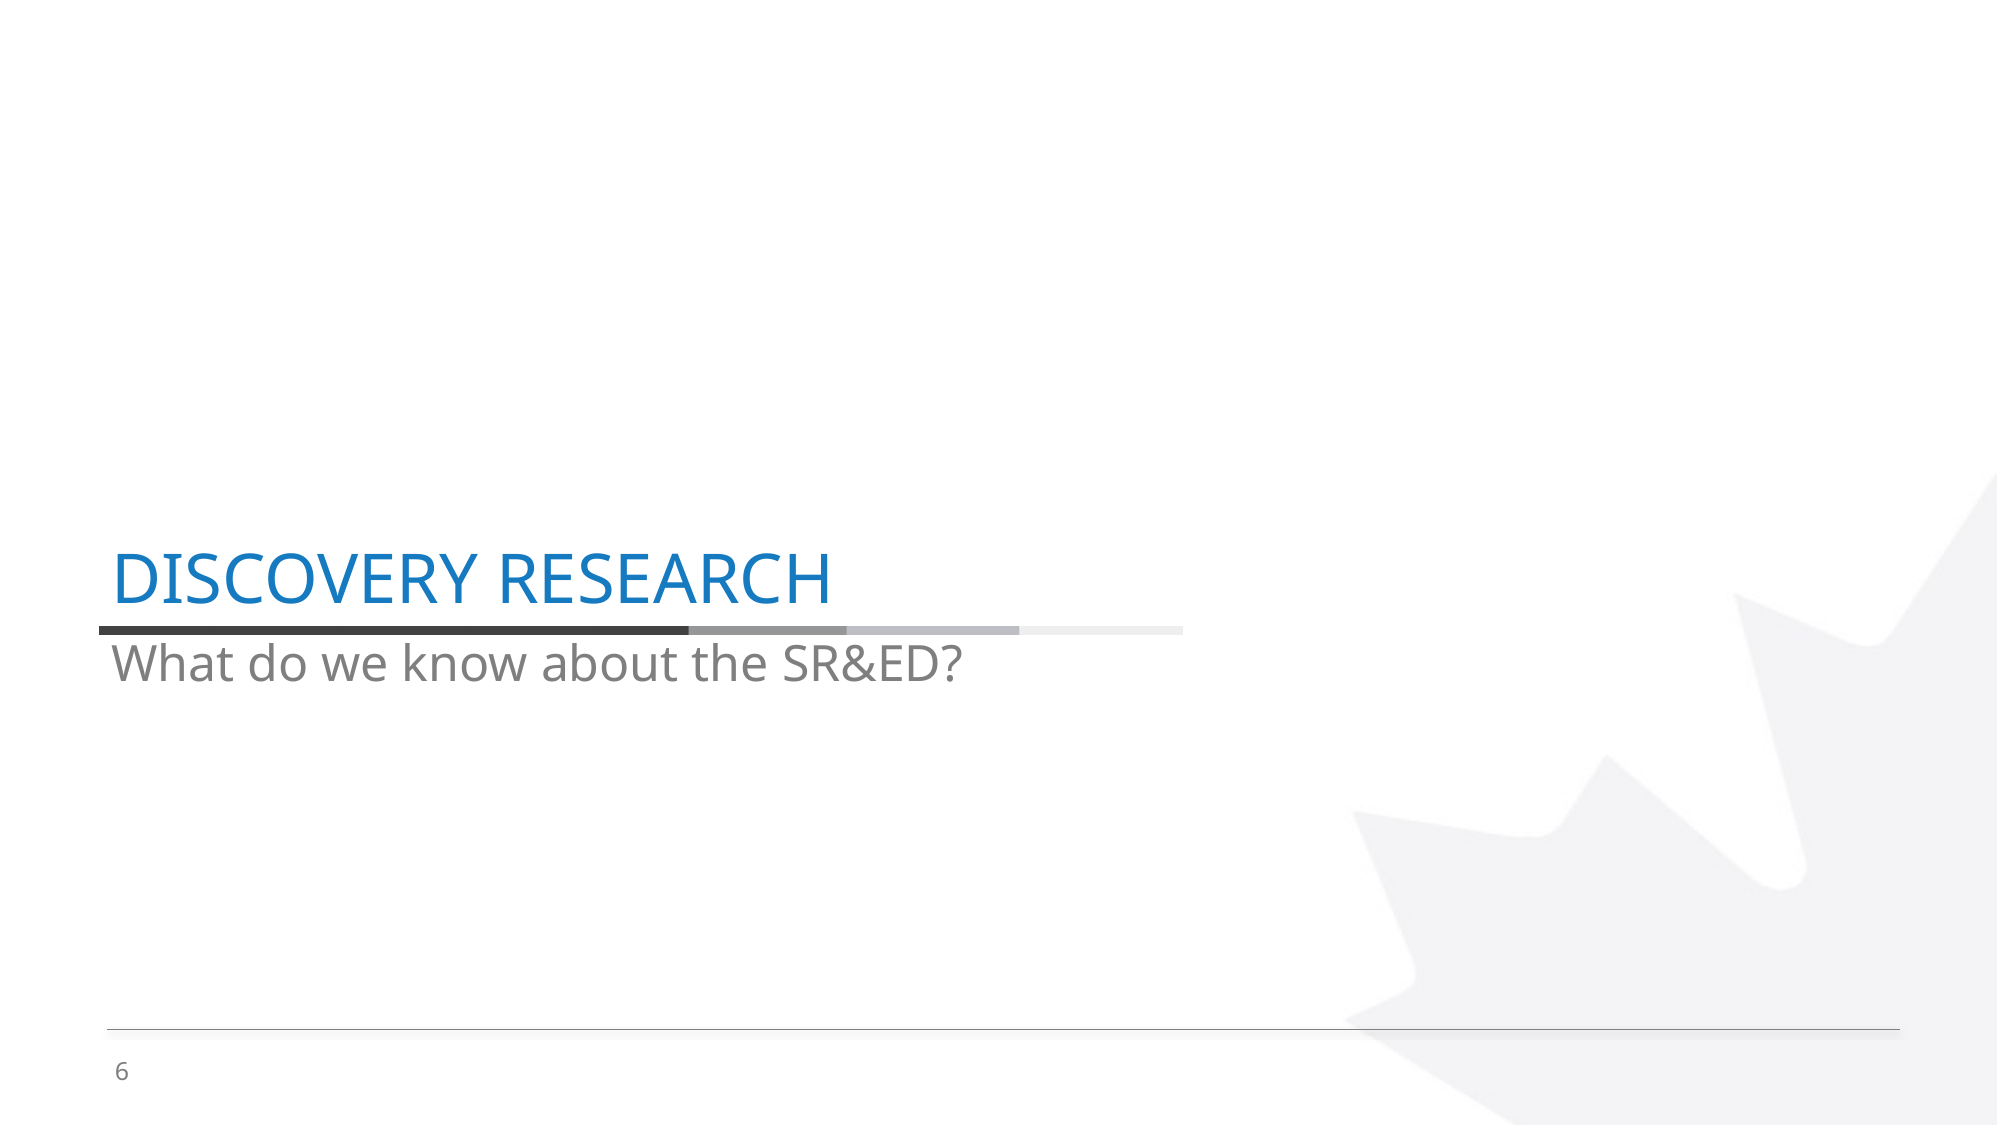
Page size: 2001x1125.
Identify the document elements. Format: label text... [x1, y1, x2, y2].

picture [99, 626, 1183, 635]
picture [1294, 442, 1997, 1125]
text_box What do we know about the SR&ED? [99, 626, 1688, 811]
text_box DISCOVERY RESEARCH [99, 272, 1394, 623]
slide_number 6 [99, 1042, 315, 1103]
